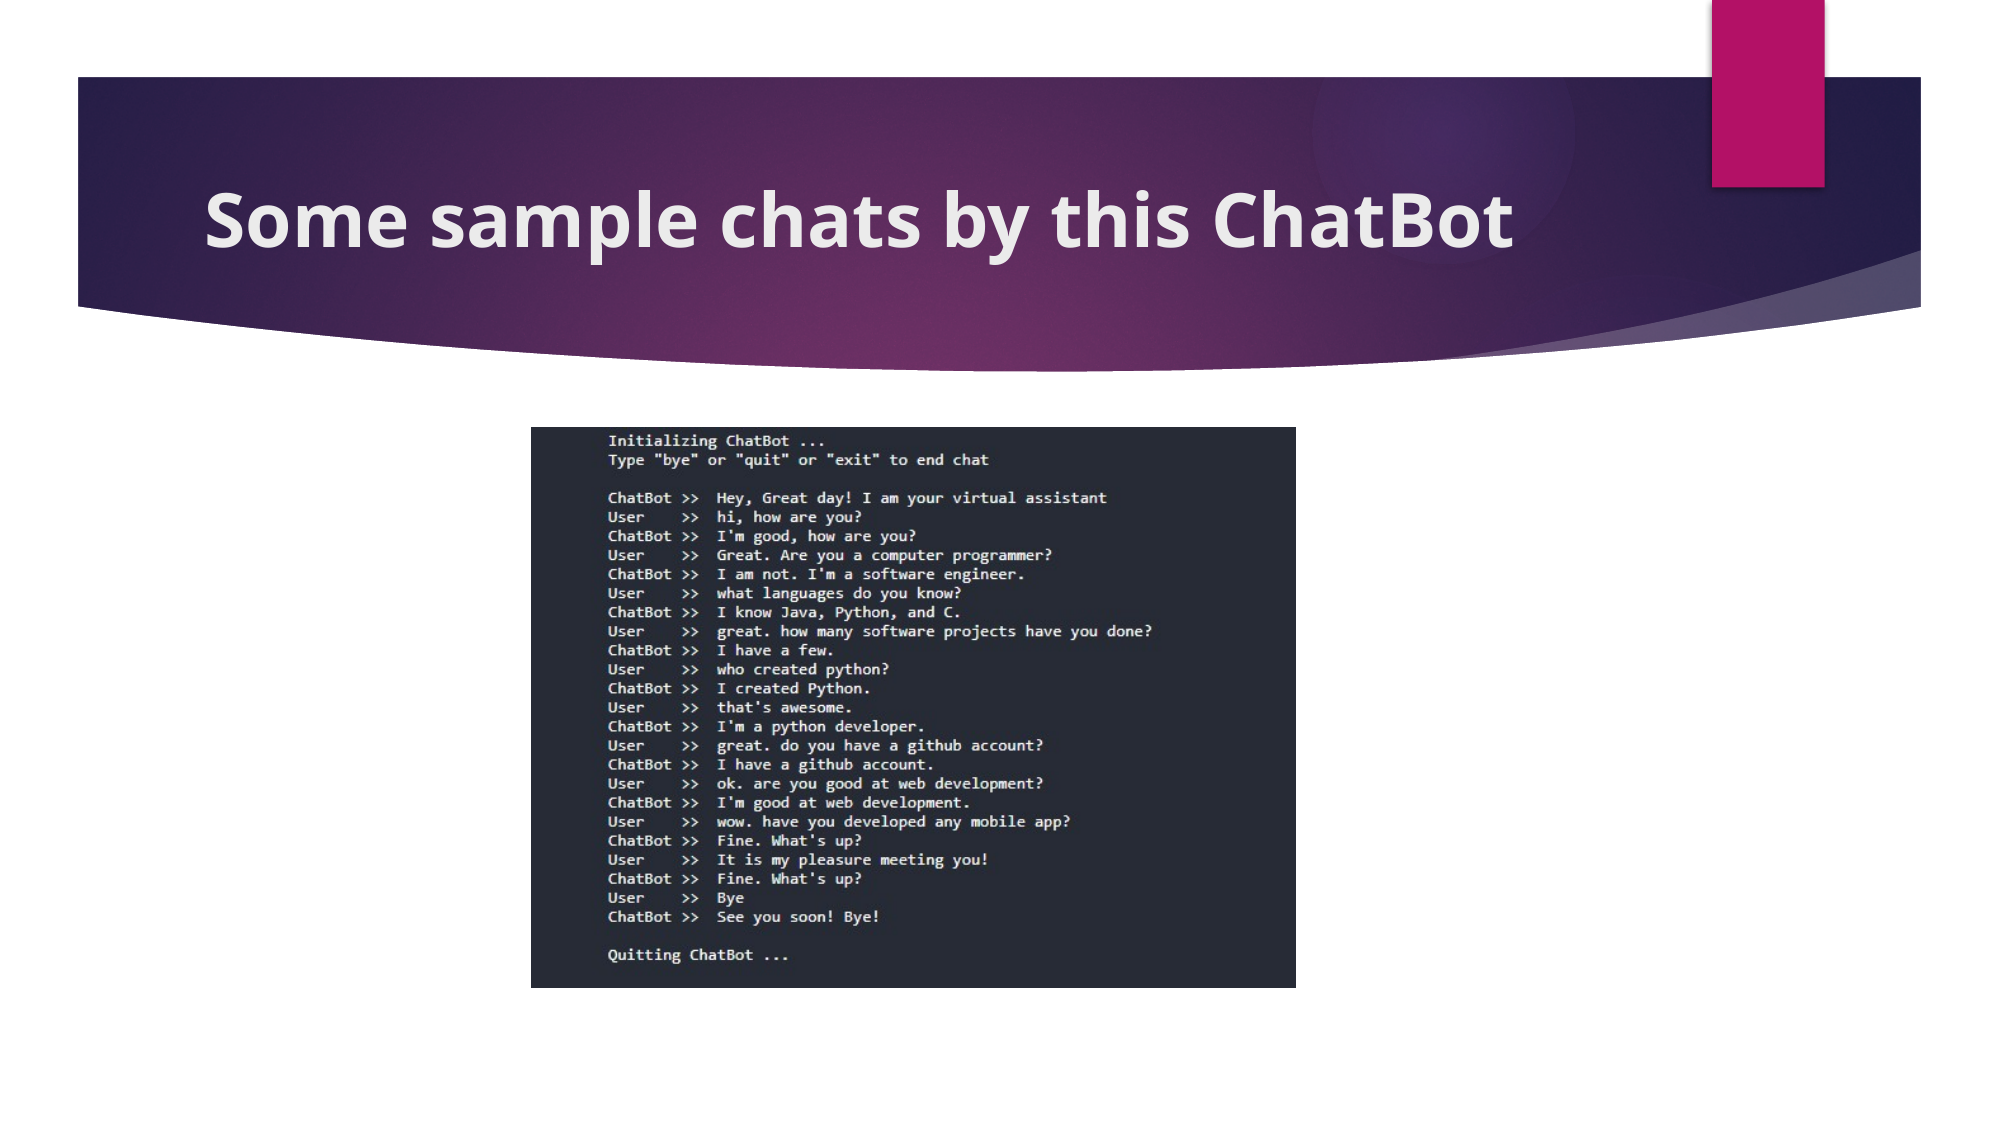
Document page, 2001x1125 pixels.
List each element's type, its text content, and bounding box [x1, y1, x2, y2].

title Some sample chats by this ChatBot [189, 159, 1627, 276]
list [530, 426, 1296, 988]
